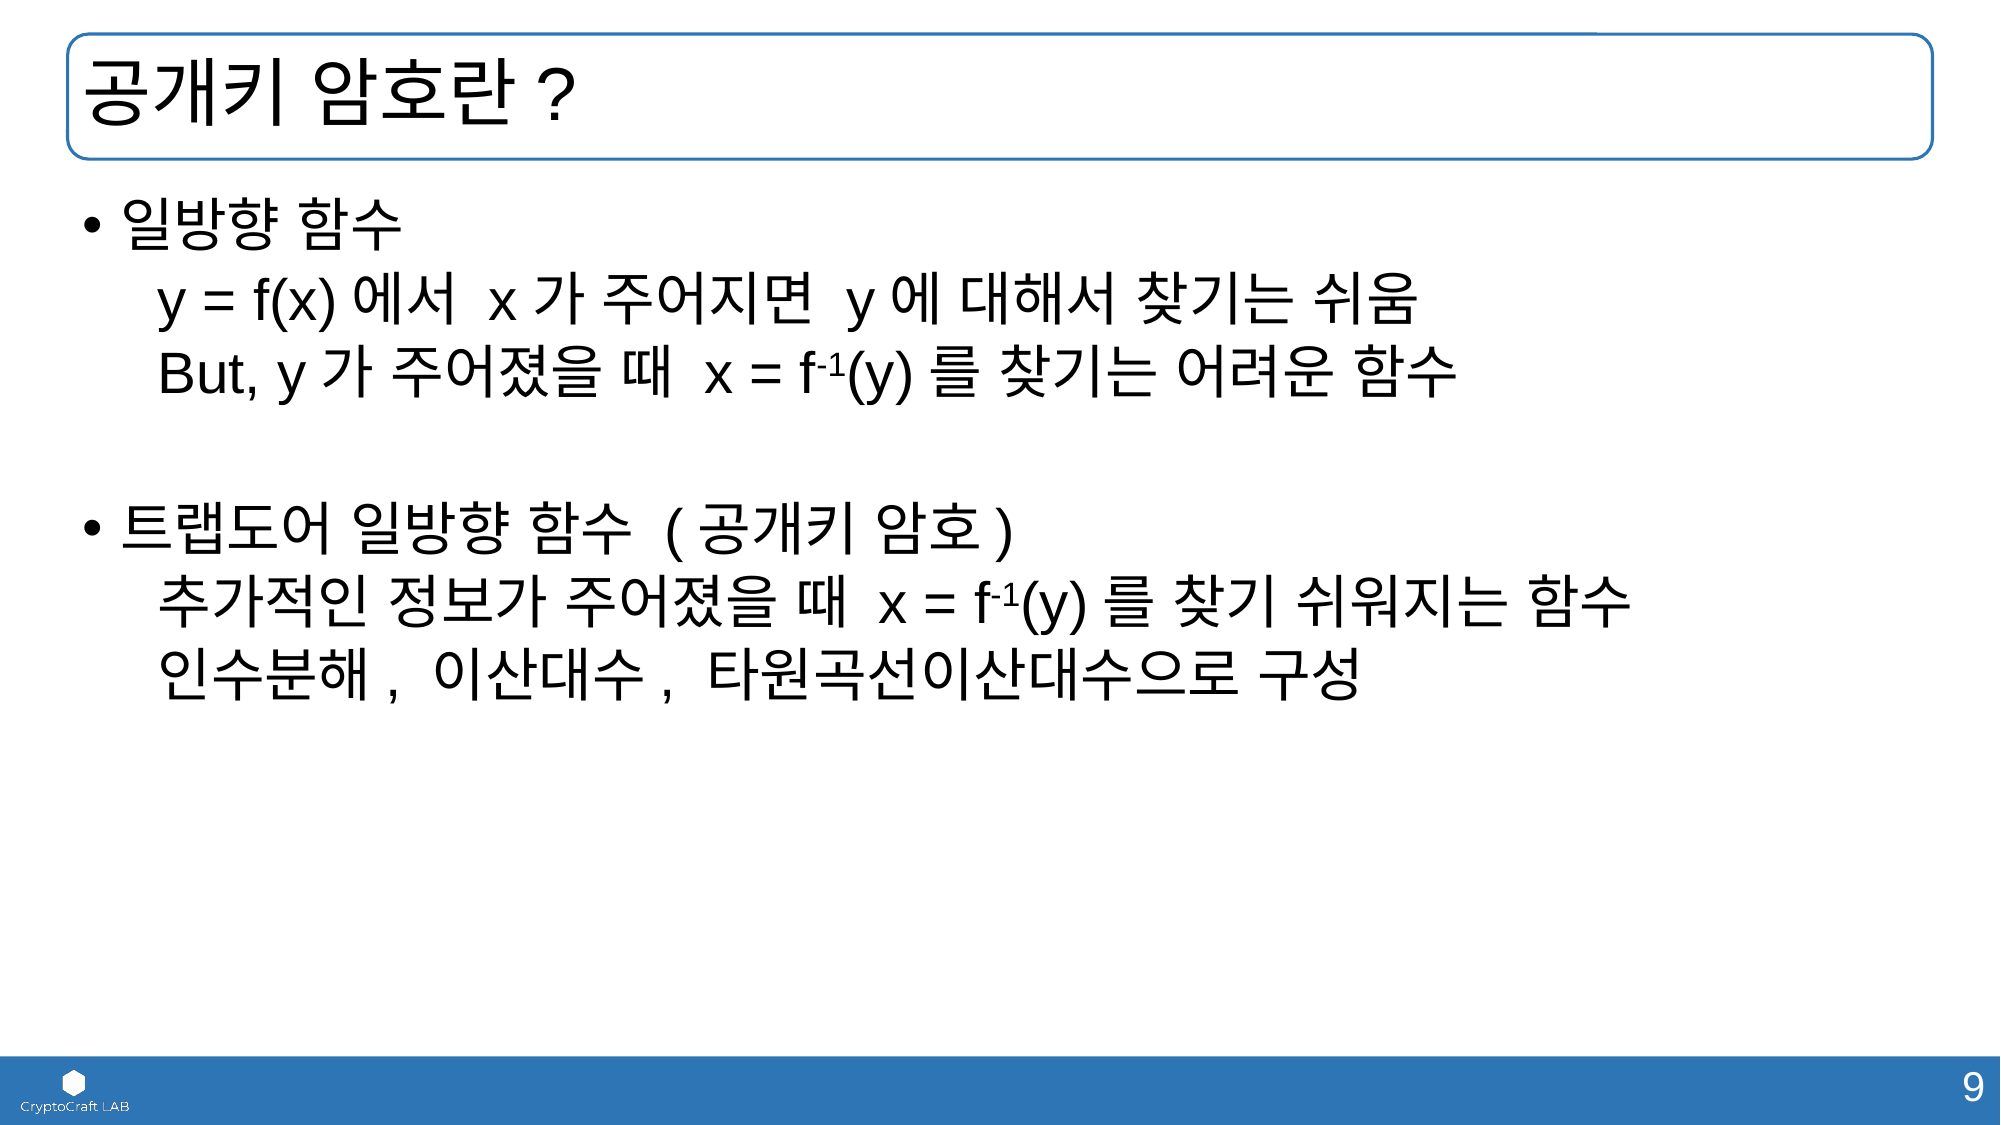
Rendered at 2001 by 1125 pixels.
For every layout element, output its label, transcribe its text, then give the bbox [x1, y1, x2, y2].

picture [12, 1061, 138, 1123]
list 일방향 함수 y = f(x)에서 x가 주어지면 y에 대해서 찾기는 쉬움 But, y가 주어졌을 때 x = f-1(y)를 찾기는 어려운 함수 트랩도어 일방향 함수 (공개키 암호) 추가적인 정보가 주어졌을 때 x = f-1(y)를 찾기 쉬워지는 함수 인수분해, 이산대수, 타원곡선이산대수으로 구성 [67, 189, 1933, 1019]
title 공개키 암호란? [67, 34, 1933, 160]
